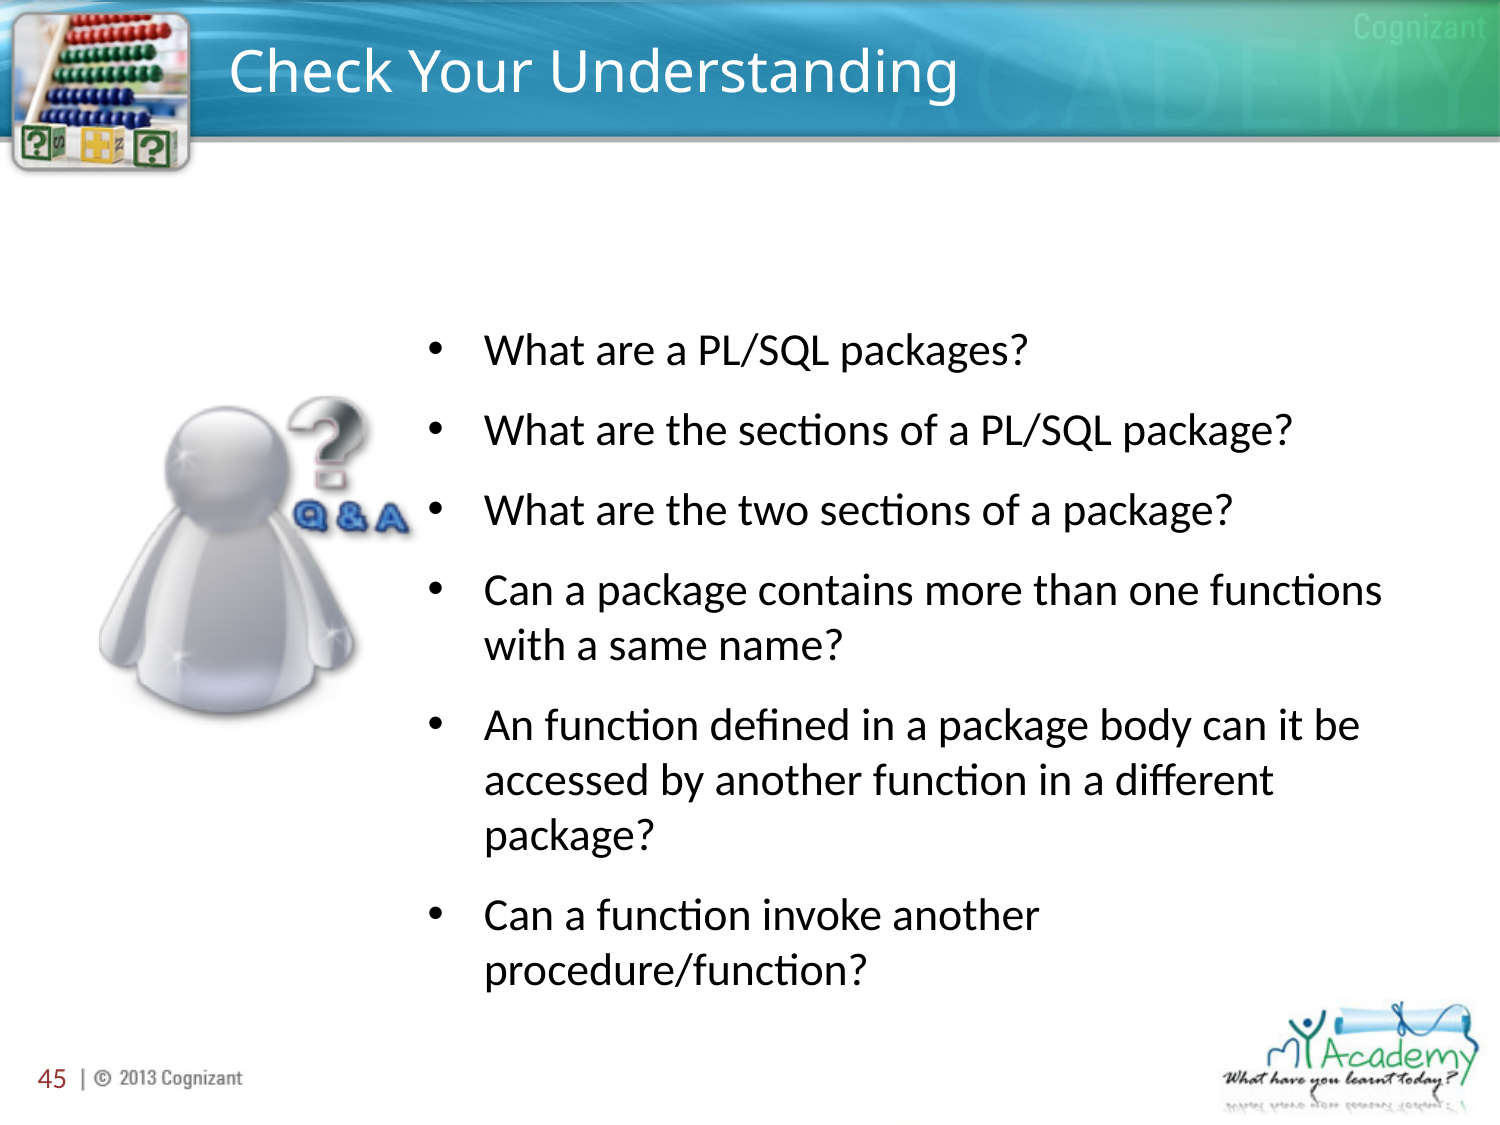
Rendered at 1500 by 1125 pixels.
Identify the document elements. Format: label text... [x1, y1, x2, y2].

slide_number 45 [22, 1052, 98, 1098]
title Check Your Understanding [213, 0, 1500, 163]
list What are a PL/SQL packages? What are the sections of a PL/SQL package? What are the two sections of a package? Can a package contains more than one functions with a same name? An function defined in a package body can it be accessed by another function in a different package? Can a function invoke another procedure/function? [412, 312, 1413, 801]
picture [0, 0, 1500, 1125]
